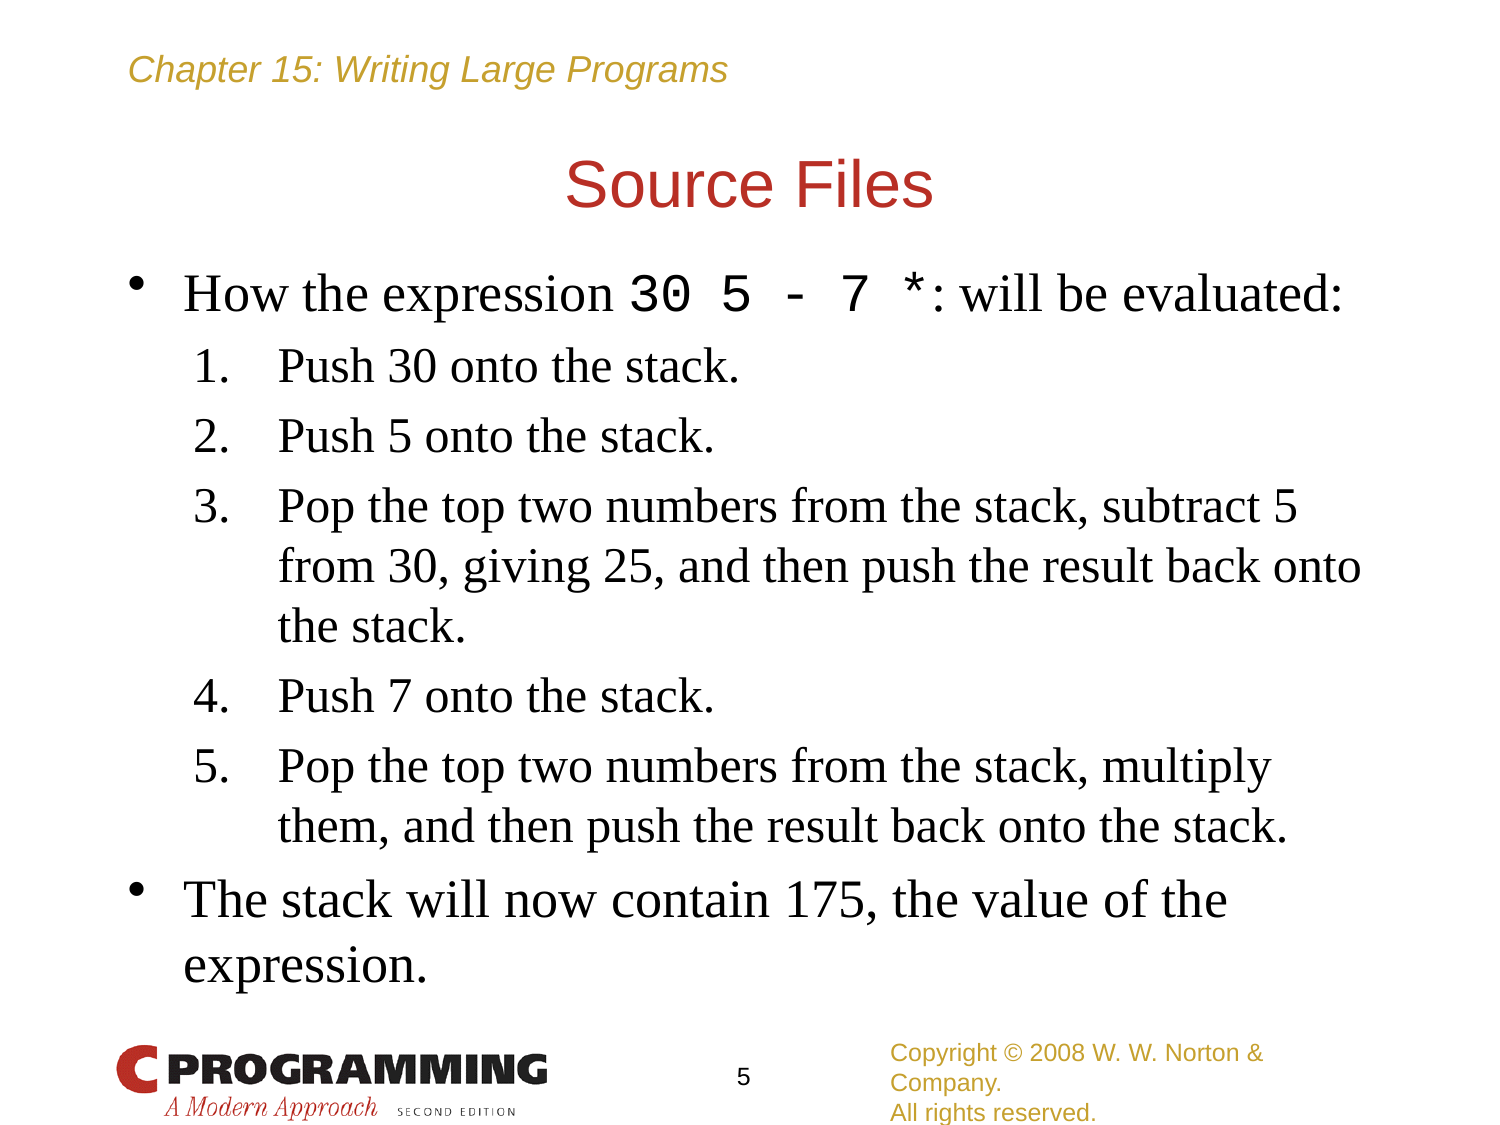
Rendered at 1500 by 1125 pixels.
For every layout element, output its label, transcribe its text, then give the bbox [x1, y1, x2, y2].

picture [112, 1041, 550, 1123]
footer Copyright © 2008 W. W. Norton & Company. All rights reserved. [874, 1043, 1388, 1119]
title Source Files [112, 125, 1388, 238]
list How the expression 30 5 - 7 *: will be evaluated: Push 30 onto the stack. Push 5 onto the stack. Pop the top two numbers from the stack, subtract 5 from 30, giving 25, and then push the result back onto the stack. Push 7 onto the stack. Pop the top two numbers from the stack, multiply them, and then push the result back onto the stack. The stack will now contain 175, the value of the expression. [112, 249, 1388, 1038]
slide_number 5 [687, 1049, 801, 1101]
